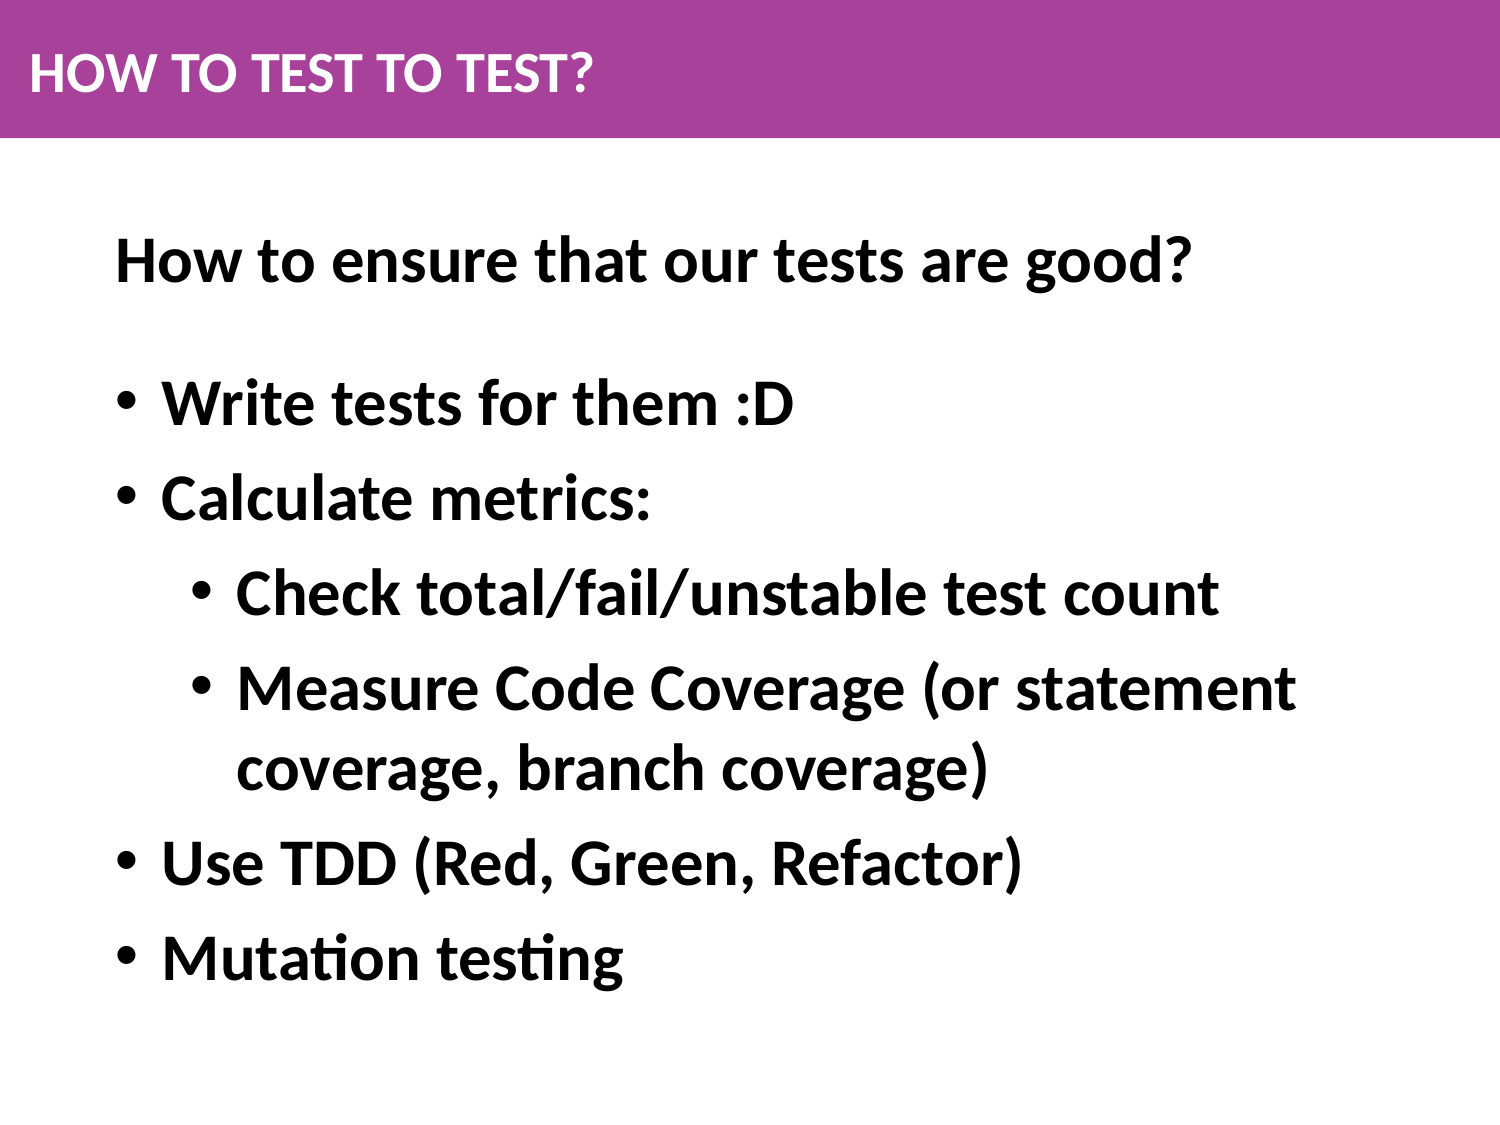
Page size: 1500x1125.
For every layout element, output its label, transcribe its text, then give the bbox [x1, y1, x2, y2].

text_box Write tests for them :D Calculate metrics: Check total/fail/unstable test count Measure Code Coverage (or statement coverage, branch coverage) Use TDD (Red, Green, Refactor) Mutation testing [99, 351, 1500, 1095]
title HOW TO TEST TO TEST? [0, 0, 1500, 139]
text_box How to ensure that our tests are good? [100, 208, 1500, 315]
